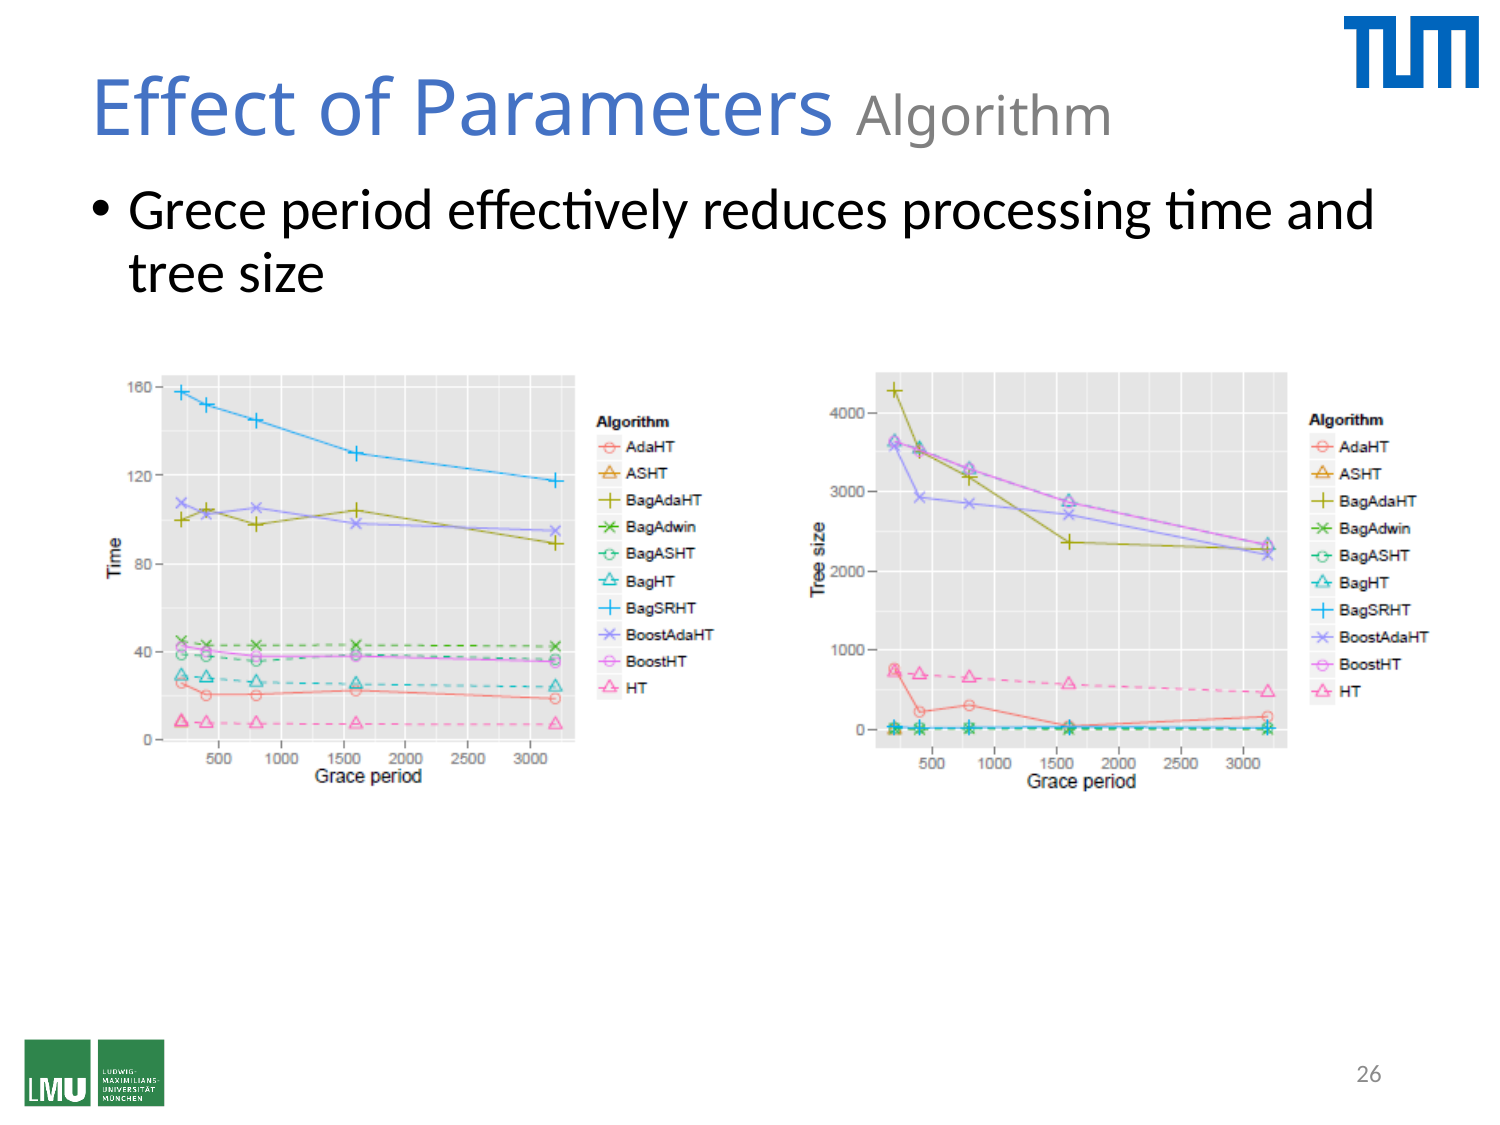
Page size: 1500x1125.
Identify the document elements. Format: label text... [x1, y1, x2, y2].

picture [793, 363, 1436, 798]
picture [16, 1032, 171, 1113]
list Grece period effectively reduces processing time and tree size [75, 171, 1436, 1026]
picture [93, 363, 724, 805]
slide_number 26 [1059, 1042, 1397, 1103]
picture [1344, 16, 1479, 88]
title Effect of Parameters Algorithm [75, 59, 1436, 160]
